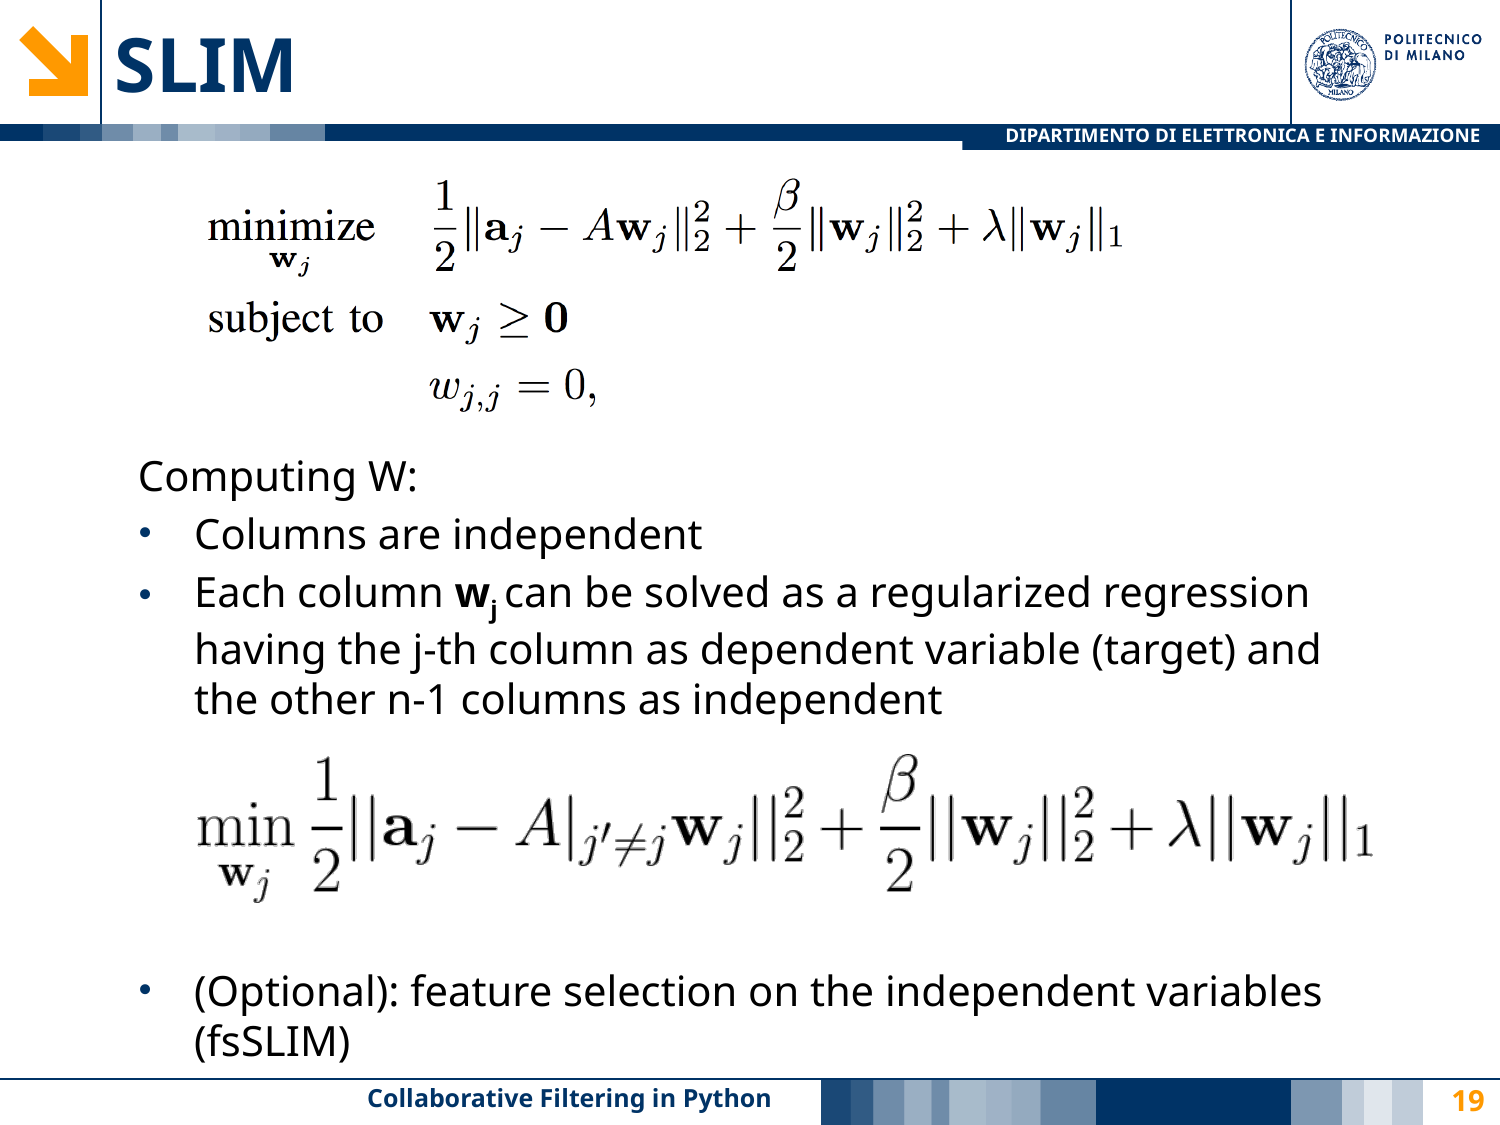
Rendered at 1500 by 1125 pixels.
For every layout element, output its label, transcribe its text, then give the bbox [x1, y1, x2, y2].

list Computing W: Columns are independent Each column wj can be solved as a regularized regression having the j-th column as dependent variable (target) and the other n-1 columns as independent (Optional): feature selection on the independent variables (fsSLIM) [122, 441, 1398, 1023]
title SLIM [99, 0, 1276, 126]
slide_number 19 [1187, 1074, 1500, 1125]
picture [1443, 131, 1450, 137]
picture [196, 754, 1373, 903]
picture [1251, 131, 1258, 137]
picture [1139, 131, 1146, 137]
picture [196, 170, 1151, 422]
picture [0, 0, 1500, 141]
picture [1367, 131, 1374, 137]
footer Collaborative Filtering in Python [0, 1074, 788, 1125]
picture [788, 1078, 1187, 1125]
